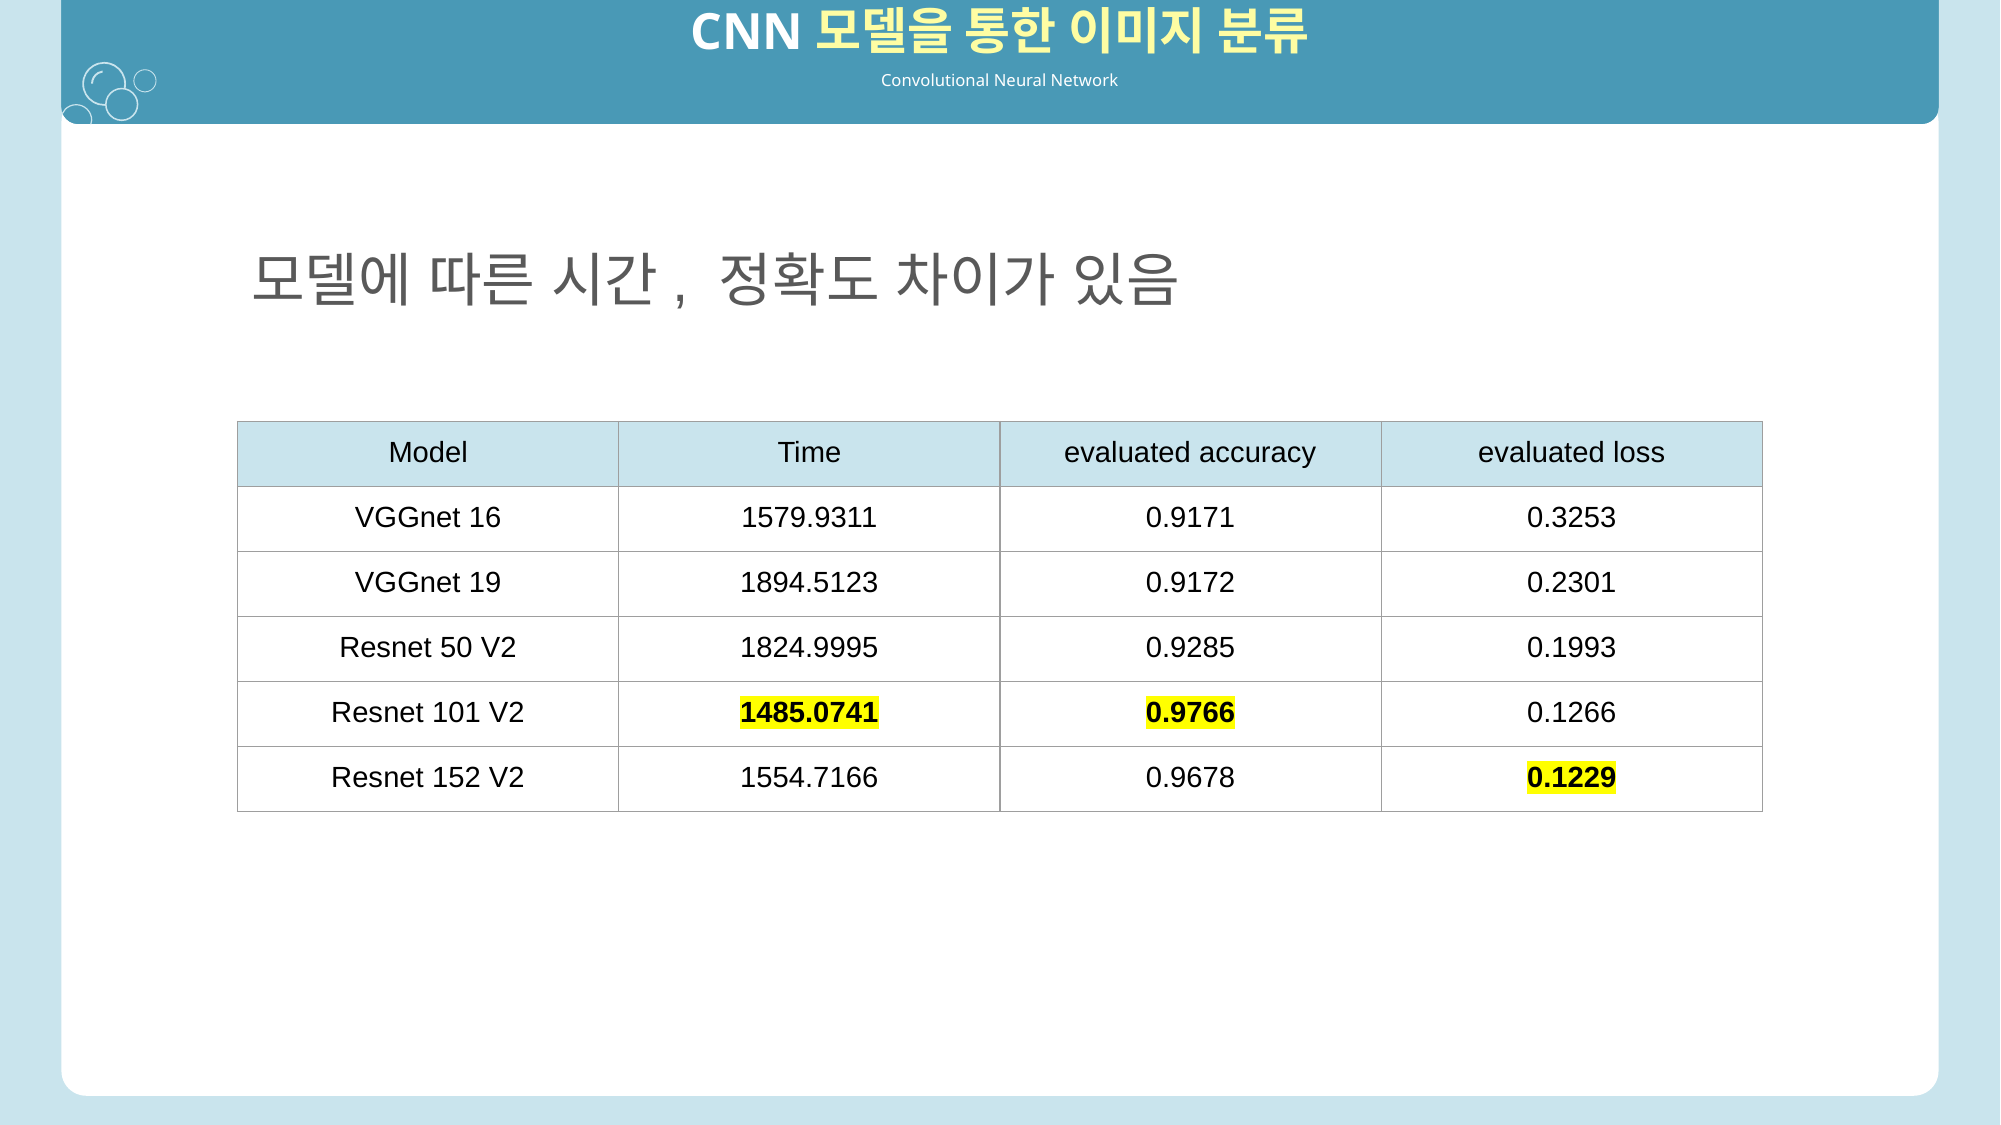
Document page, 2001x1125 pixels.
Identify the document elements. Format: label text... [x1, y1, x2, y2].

table_cell 0.3253 [1382, 487, 1762, 551]
table_cell 0.2301 [1382, 552, 1762, 616]
table_cell Resnet 101 V2 [238, 682, 618, 746]
table_cell 1824.9995 [619, 617, 999, 681]
table_cell 1554.7166 [619, 747, 999, 811]
table_header Time [619, 422, 999, 486]
table_cell Resnet 152 V2 [238, 747, 618, 811]
table_cell VGGnet 16 [238, 487, 618, 551]
table_cell Resnet 50 V2 [238, 617, 618, 681]
table_cell VGGnet 19 [238, 552, 618, 616]
table_cell 1579.9311 [619, 487, 999, 551]
table_header Model [238, 422, 618, 486]
table_cell 0.1266 [1382, 682, 1762, 746]
table_cell 1485.0741 [619, 682, 999, 746]
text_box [61, 0, 1939, 125]
text_box [61, 136, 1939, 1096]
table_cell 0.9172 [1001, 552, 1381, 616]
table_header evaluated accuracy [1001, 422, 1381, 486]
table_cell 0.9678 [1001, 747, 1381, 811]
text_box 모델에 따른 시간, 정확도 차이가 있음 [236, 233, 1833, 330]
table_cell 0.1993 [1382, 617, 1762, 681]
table_header evaluated loss [1382, 422, 1762, 486]
table_cell 0.9766 [1001, 682, 1381, 746]
table_cell 0.1229 [1382, 747, 1762, 811]
table_cell 0.9171 [1001, 487, 1381, 551]
table_cell 1894.5123 [619, 552, 999, 616]
table_cell 0.9285 [1001, 617, 1381, 681]
